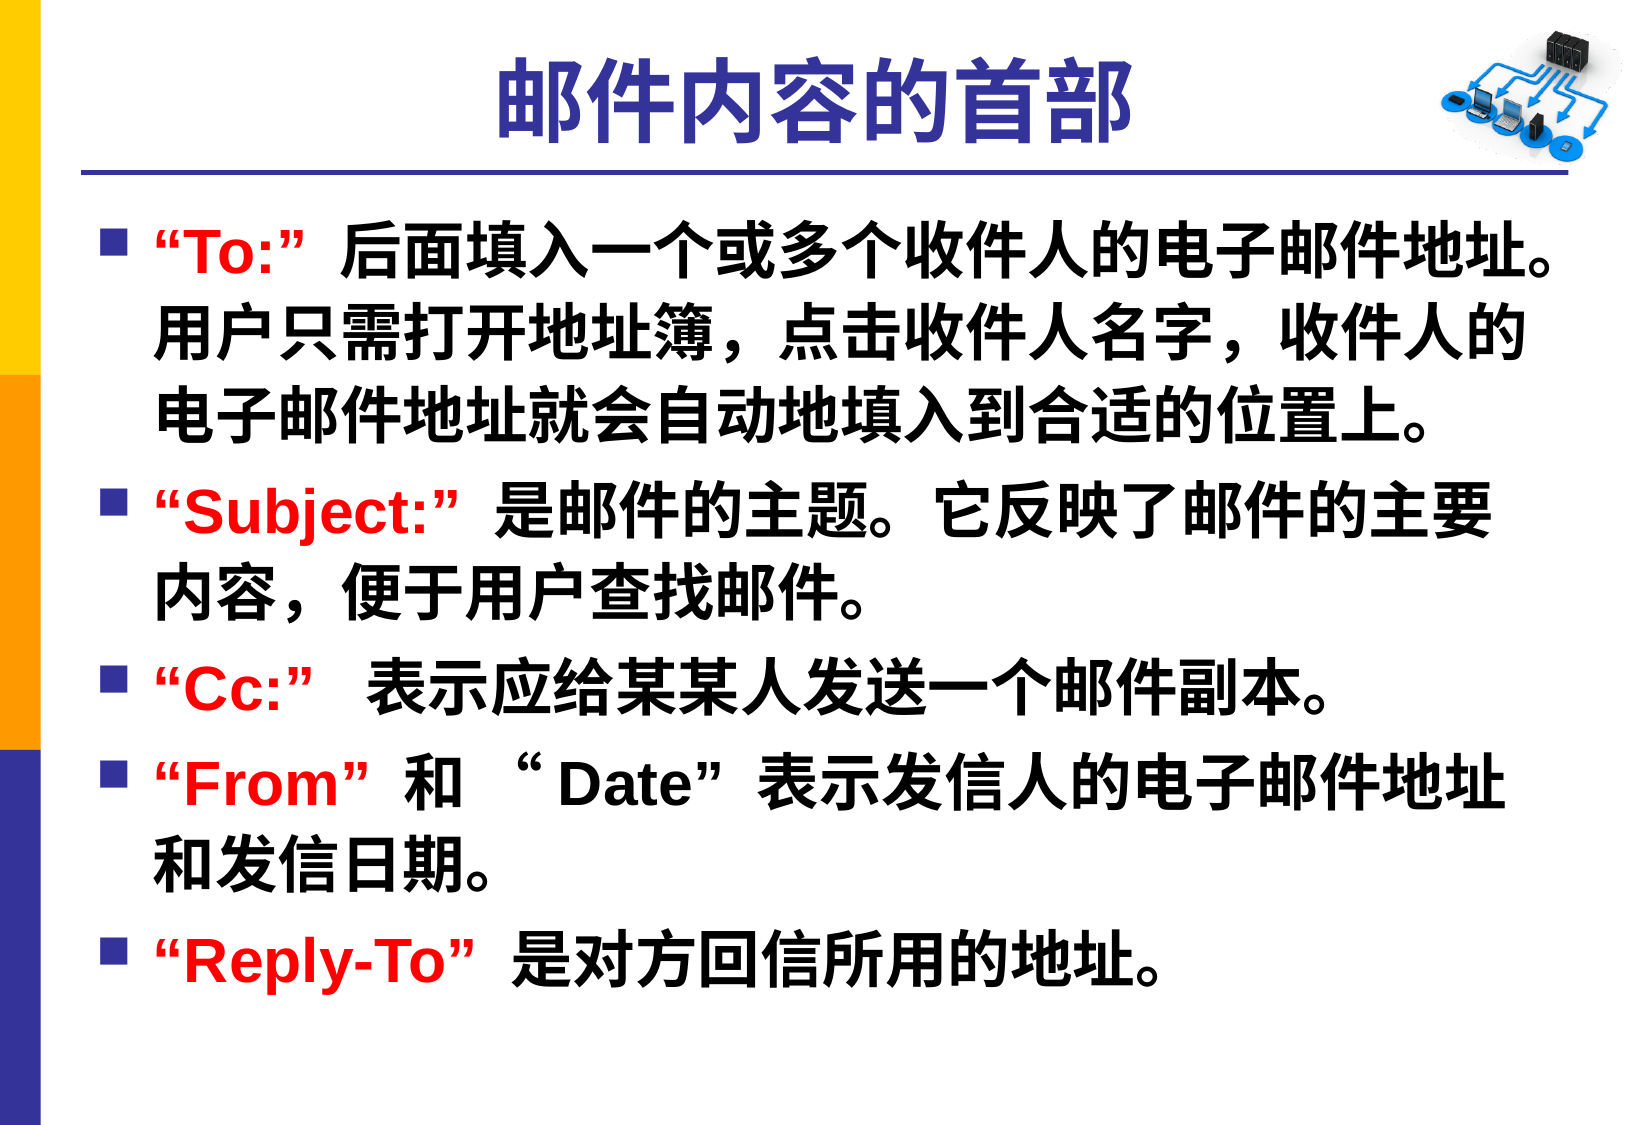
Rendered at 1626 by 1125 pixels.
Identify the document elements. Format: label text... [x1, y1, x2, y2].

picture [1438, 30, 1624, 165]
list “To:” 后面填入一个或多个收件人的电子邮件地址。用户只需打开地址簿，点击收件人名字，收件人的电子邮件地址就会自动地填入到合适的位置上。 “Subject:” 是邮件的主题。它反映了邮件的主要内容，便于用户查找邮件。 “Cc:” 表示应给某某人发送一个邮件副本。 “From” 和 “Date” 表示发信人的电子邮件地址和发信日期。 “Reply-To” 是对方回信所用的地址。 [81, 196, 1569, 1006]
title 邮件内容的首部 [81, 30, 1569, 161]
